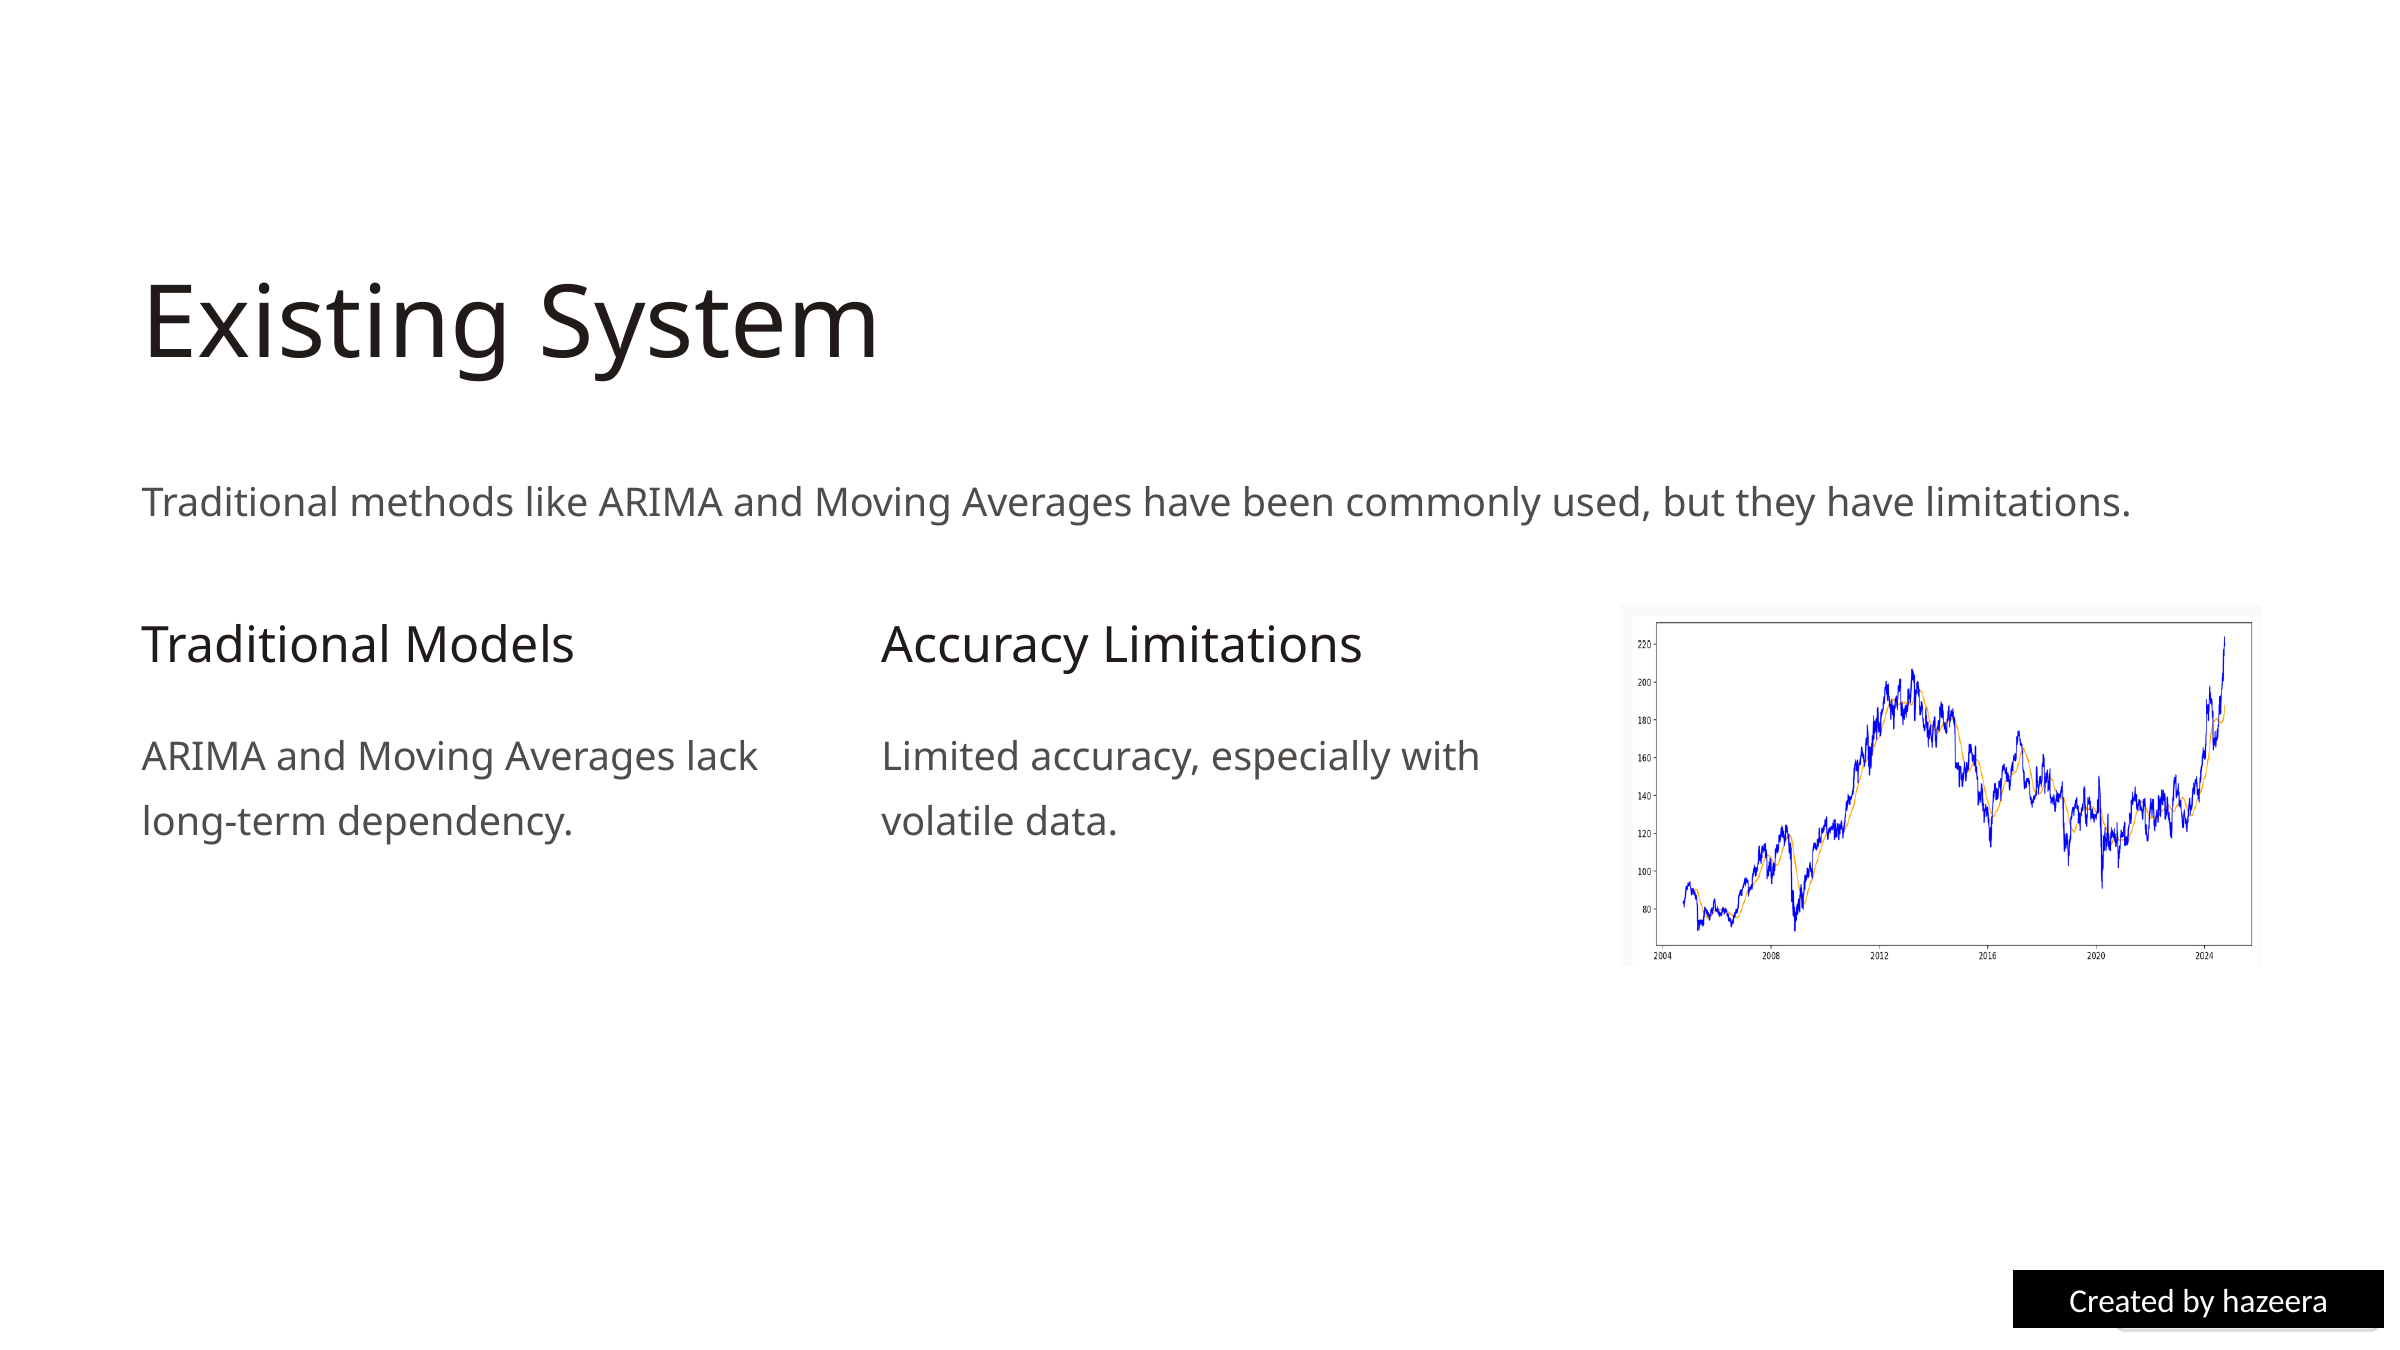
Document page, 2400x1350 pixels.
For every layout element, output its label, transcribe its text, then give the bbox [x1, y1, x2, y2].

text_box Existing System [141, 251, 1155, 379]
text_box Limited accuracy, especially with volatile data. [881, 713, 1521, 844]
text_box Traditional Models [141, 610, 648, 674]
text_box Accuracy Limitations [881, 610, 1412, 674]
picture [1620, 605, 2261, 966]
text_box ARIMA and Moving Averages lack long-term dependency. [141, 713, 782, 844]
text_box Traditional methods like ARIMA and Moving Averages have been commonly used, but they have limitations. [141, 459, 2259, 524]
text_box Created by hazeera [2013, 1270, 2384, 1328]
picture [2106, 1271, 2389, 1339]
